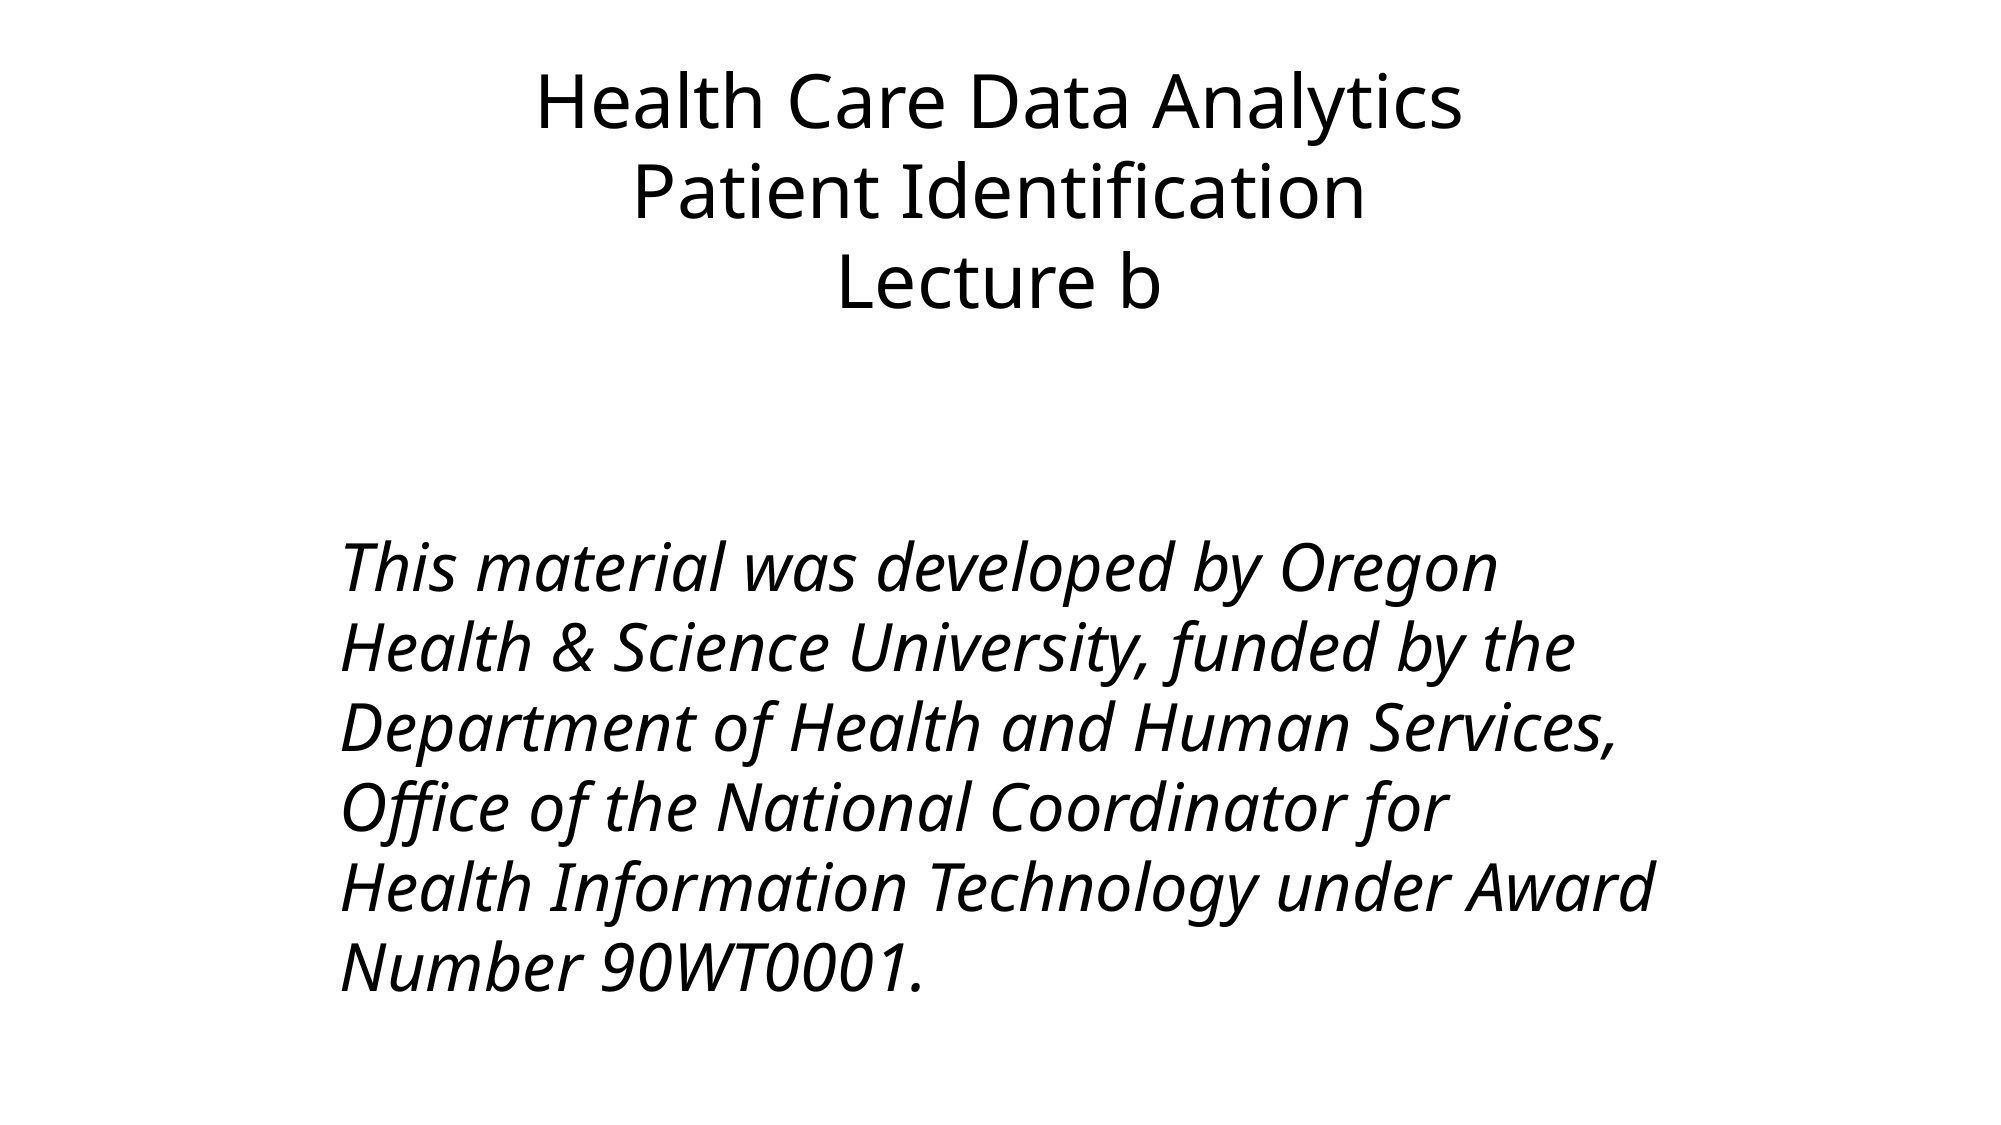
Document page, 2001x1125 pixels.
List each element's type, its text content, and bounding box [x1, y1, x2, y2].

list This material was developed by Oregon Health & Science University, funded by the Department of Health and Human Services, Office of the National Coordinator for Health Information Technology under Award Number 90WT0001. [324, 515, 1675, 1013]
title Health Care Data Analytics Patient Identification Lecture b [99, 45, 1900, 332]
